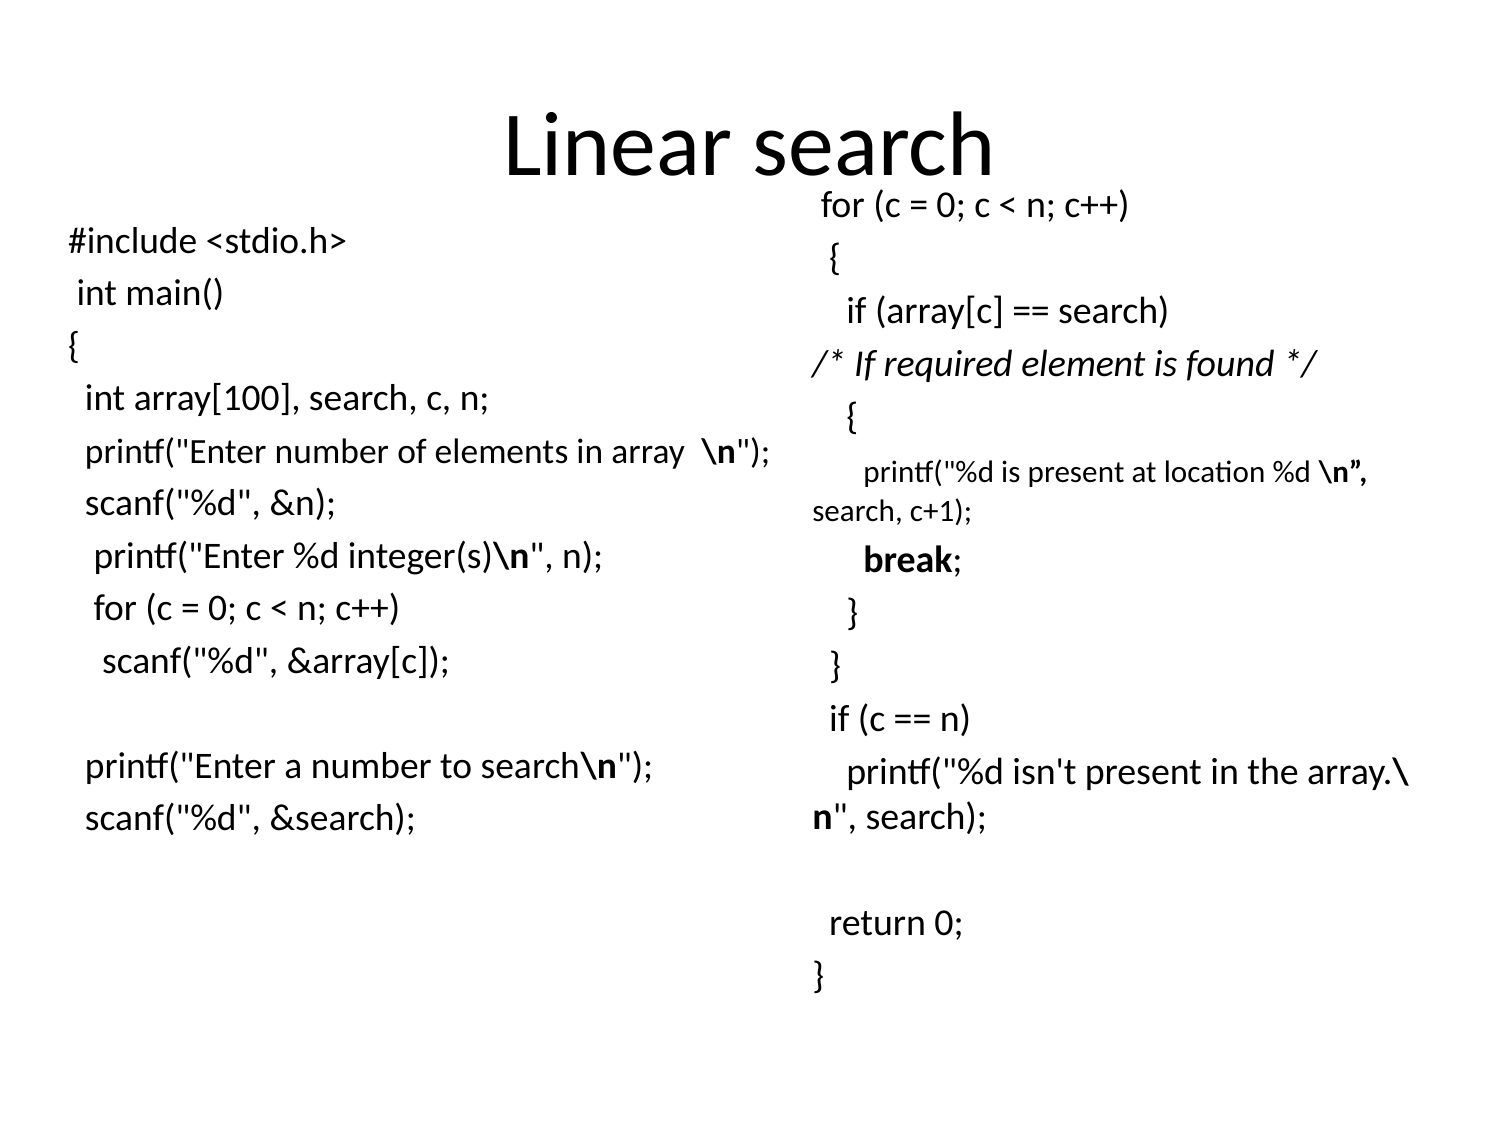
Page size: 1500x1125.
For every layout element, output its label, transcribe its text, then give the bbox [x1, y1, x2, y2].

title Linear search [75, 45, 1425, 233]
list for (c = 0; c < n; c++) { if (array[c] == search) /* If required element is found */ { printf("%d is present at location %d \n”, search, c+1); break; } } if (c == n) printf("%d isn't present in the array.\n", search); return 0; } [797, 172, 1471, 1005]
list #include <stdio.h> int main() { int array[100], search, c, n; printf("Enter number of elements in array \n"); scanf("%d", &n); printf("Enter %d integer(s)\n", n); for (c = 0; c < n; c++) scanf("%d", &array[c]); printf("Enter a number to search\n"); scanf("%d", &search); [53, 208, 786, 1005]
